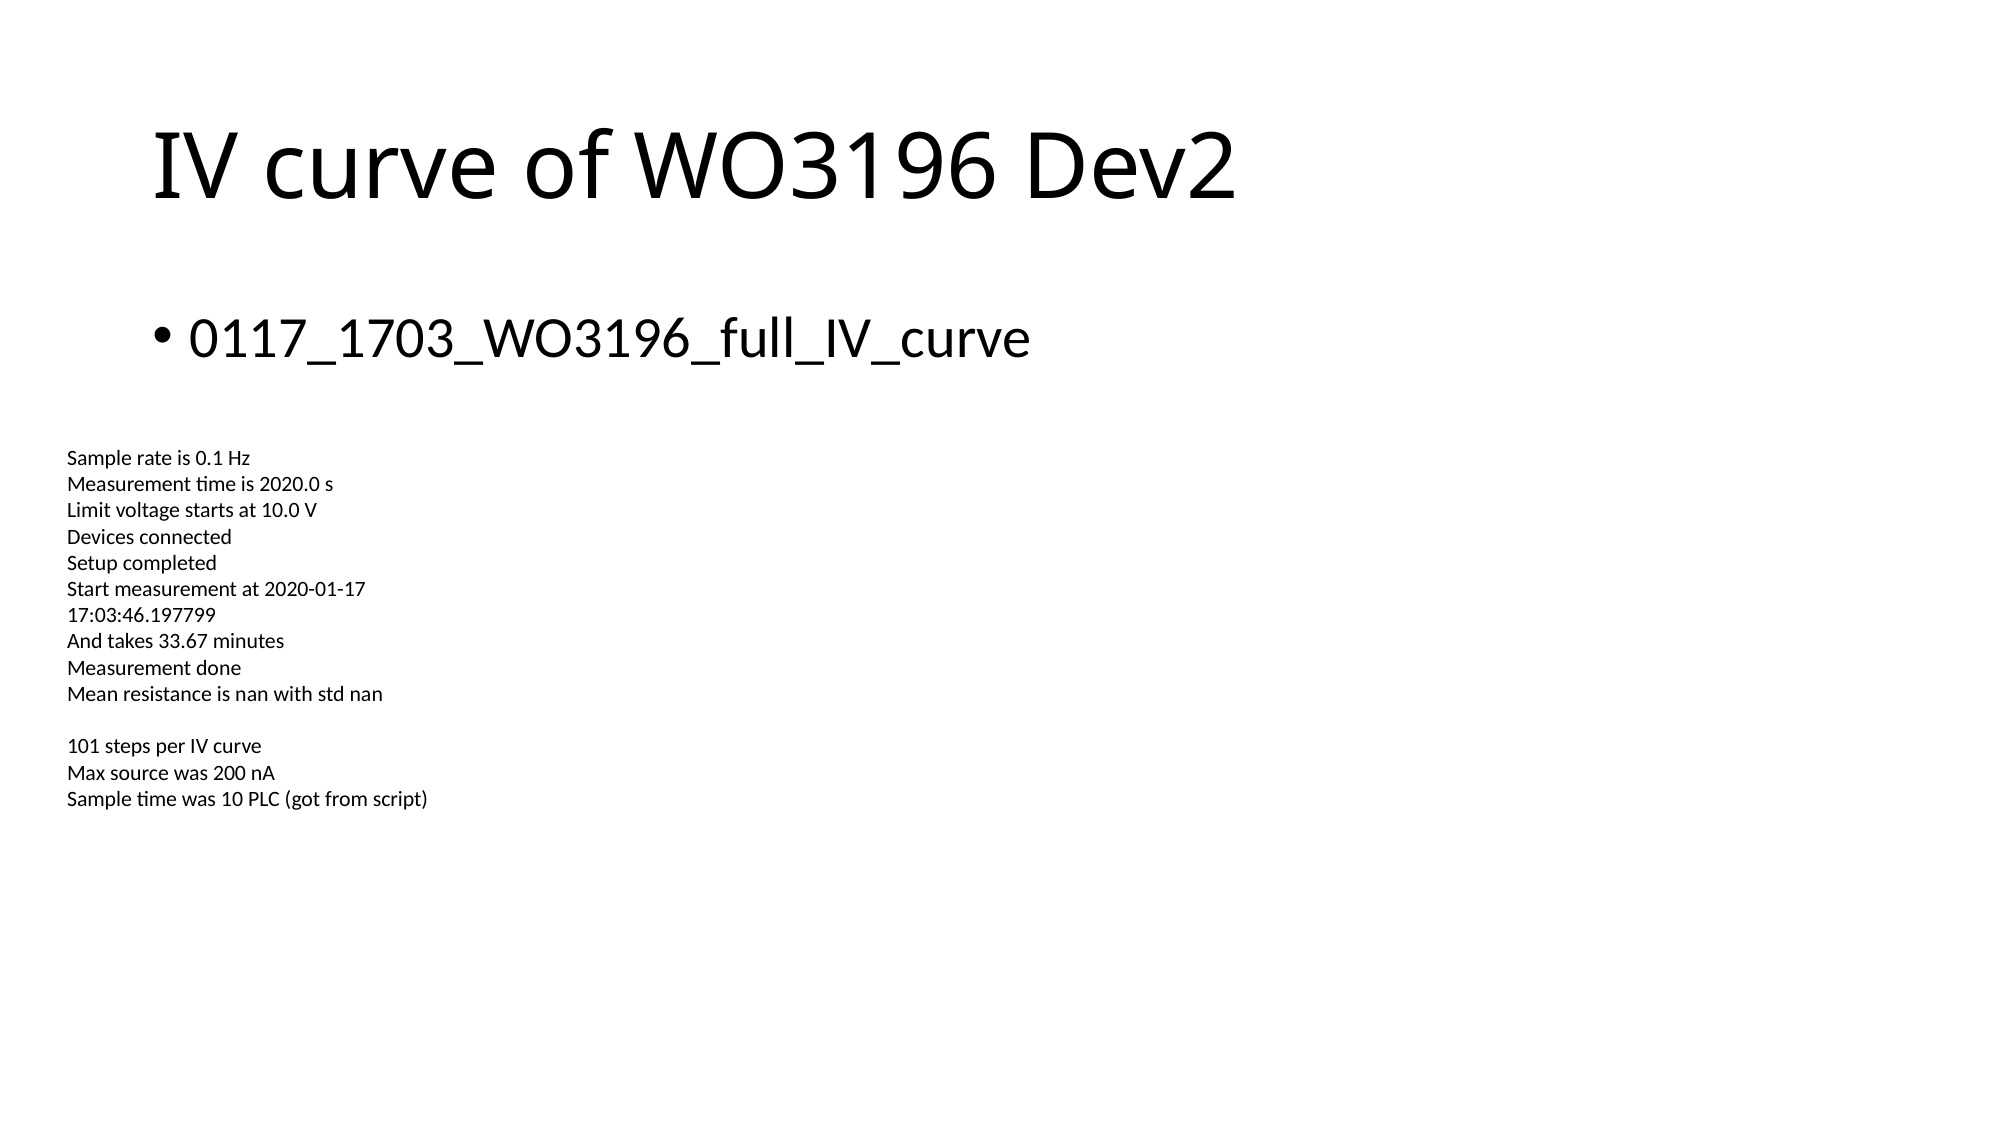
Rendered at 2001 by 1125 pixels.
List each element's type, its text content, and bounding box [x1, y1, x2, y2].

text_box Sample rate is 0.1 Hz Measurement time is 2020.0 s Limit voltage starts at 10.0 V Devices connected Setup completed Start measurement at 2020-01-17 17:03:46.197799 And takes 33.67 minutes Measurement done Mean resistance is nan with std nan 101 steps per IV curve Max source was 200 nA Sample time was 10 PLC (got from script) [52, 436, 477, 863]
list 0117_1703_WO3196_full_IV_curve [137, 299, 1863, 387]
title IV curve of WO3196 Dev2 [137, 59, 1863, 278]
